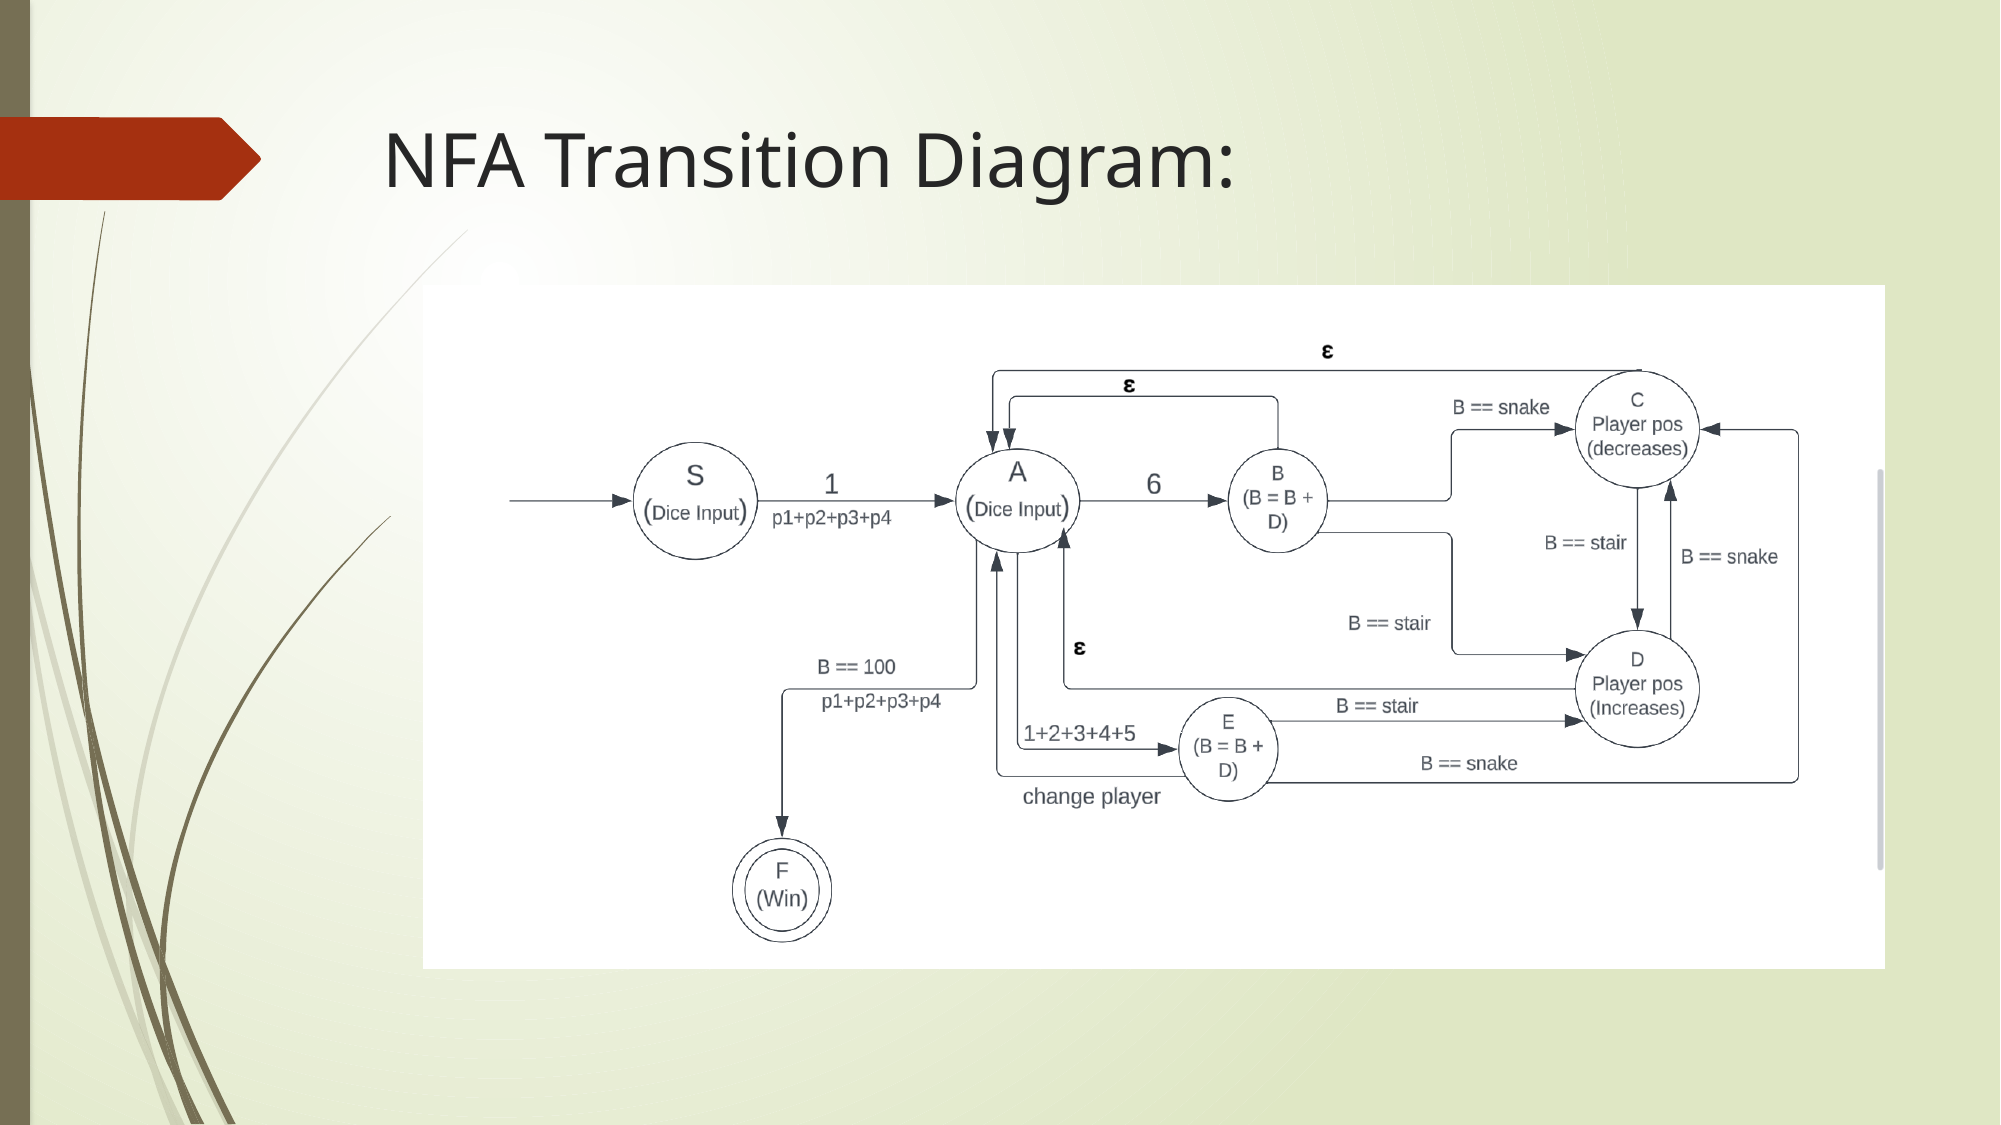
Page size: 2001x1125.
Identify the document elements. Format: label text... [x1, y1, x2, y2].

title NFA Transition Diagram: [367, 105, 1830, 221]
picture [422, 285, 1886, 969]
